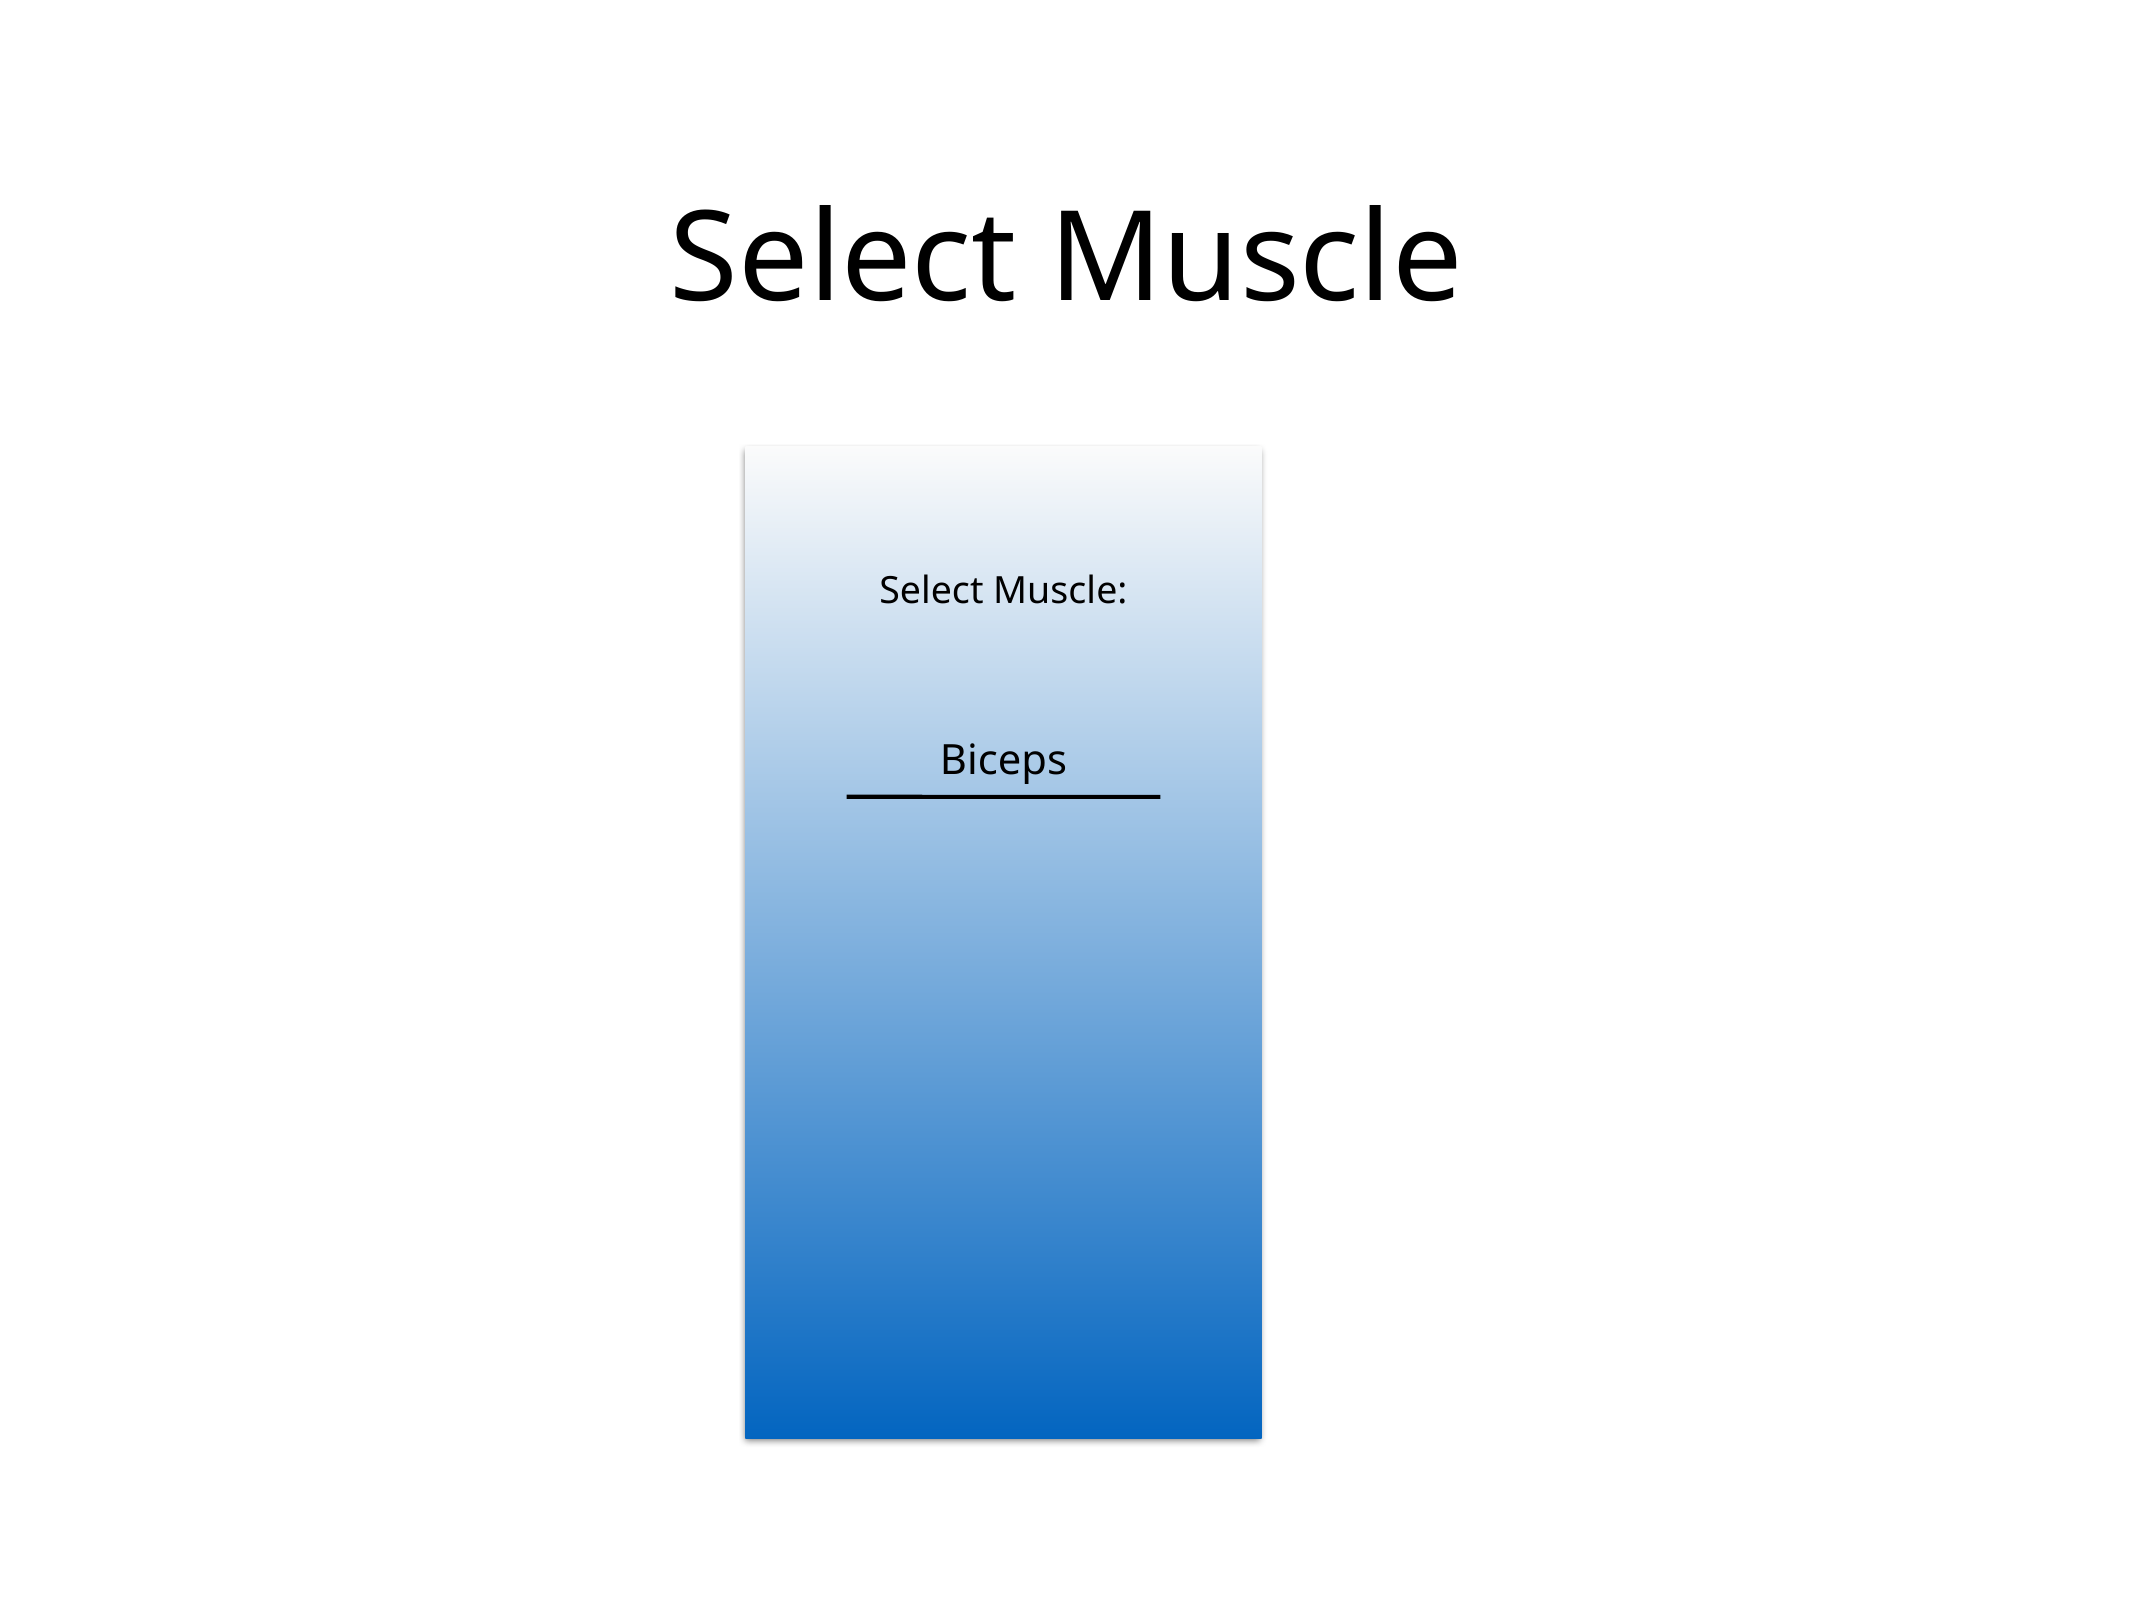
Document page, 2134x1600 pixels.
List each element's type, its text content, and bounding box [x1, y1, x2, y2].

title Select Muscle [155, 72, 1978, 428]
text_box [745, 446, 1262, 1439]
text_box Biceps [850, 725, 1157, 792]
text_box Select Muscle: [846, 557, 1161, 620]
